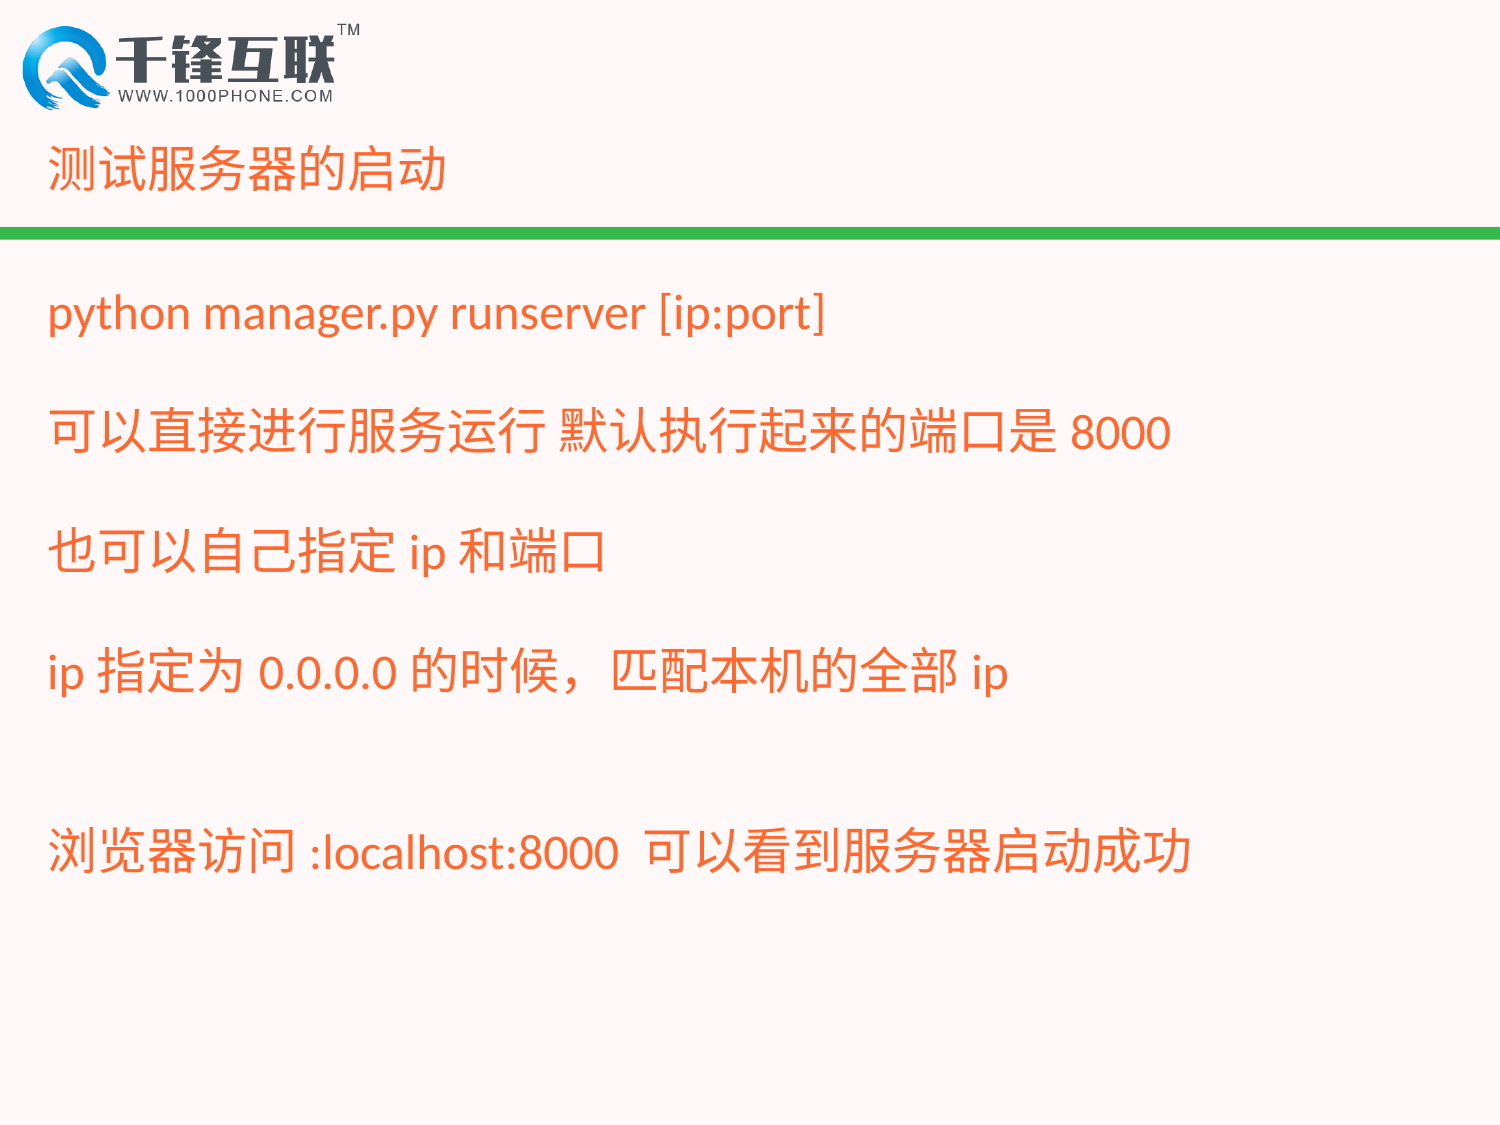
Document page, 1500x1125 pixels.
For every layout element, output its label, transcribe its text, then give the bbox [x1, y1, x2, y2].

picture [0, 0, 383, 142]
list python manager.py runserver [ip:port] 可以直接进行服务运行 默认执行起来的端口是8000 也可以自己指定ip和端口 ip指定为0.0.0.0的时候，匹配本机的全部ip 浏览器访问:localhost:8000 可以看到服务器启动成功 [38, 270, 1444, 1092]
title 测试服务器的启动 [38, 128, 1444, 207]
